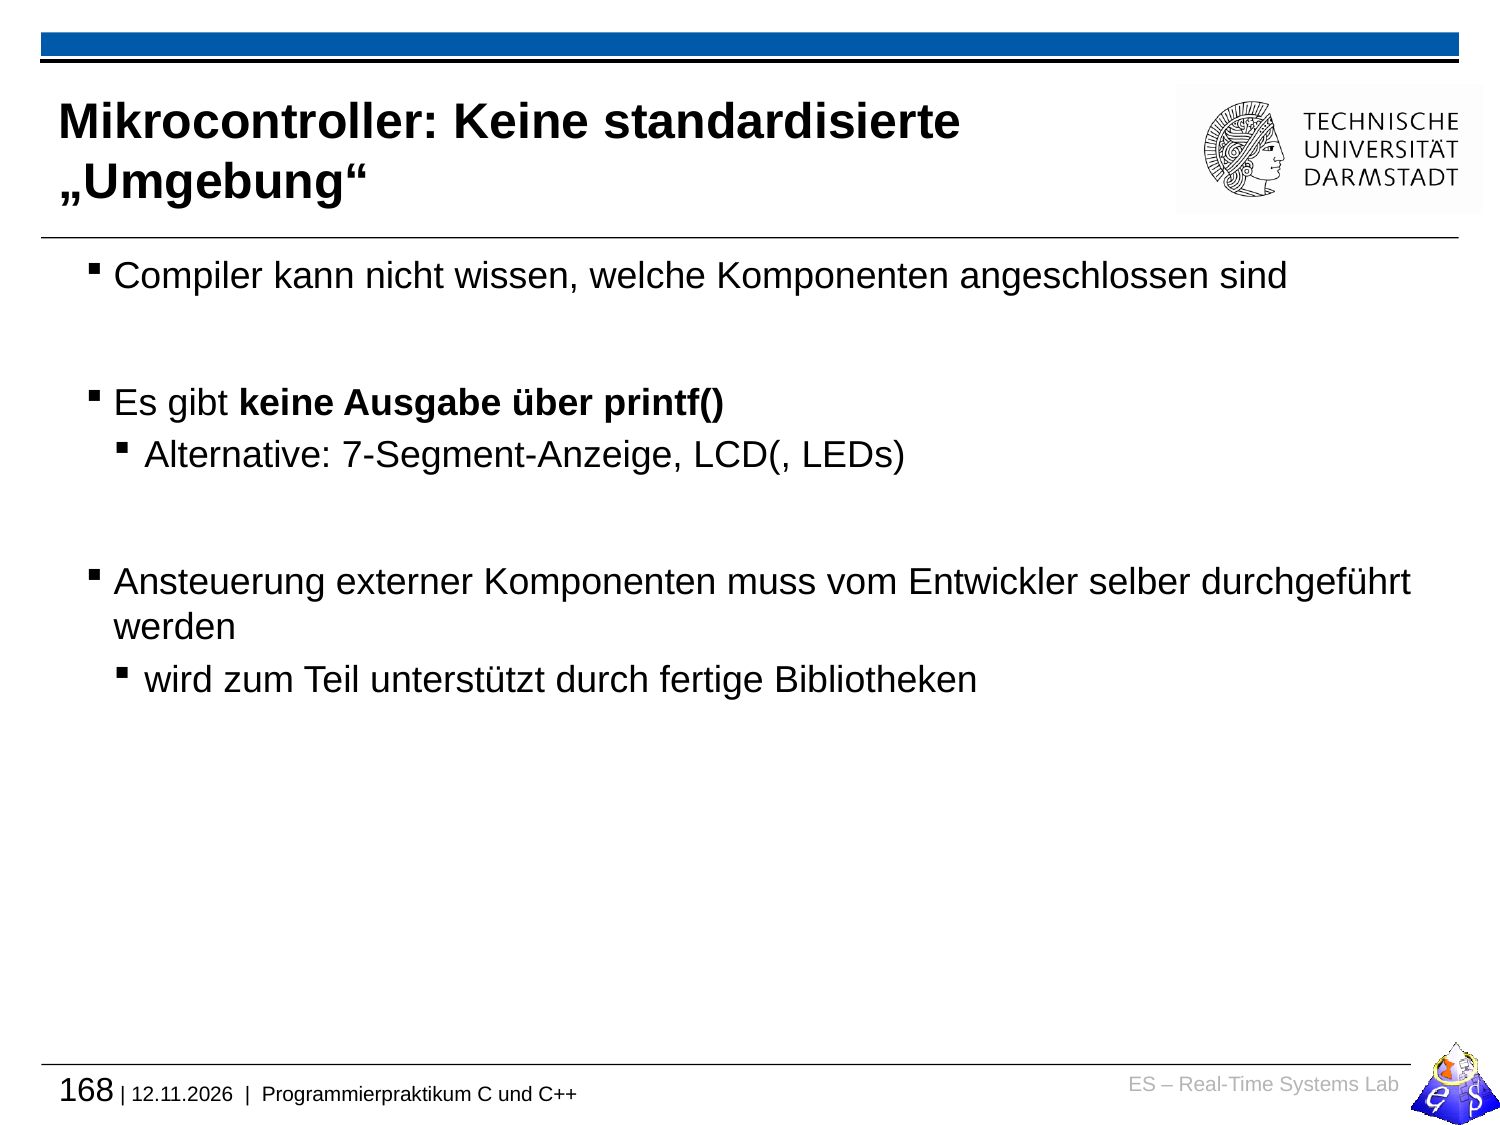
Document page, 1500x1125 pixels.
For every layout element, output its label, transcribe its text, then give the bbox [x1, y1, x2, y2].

picture [1411, 1041, 1500, 1125]
list Compiler kann nicht wissen, welche Komponenten angeschlossen sind Es gibt keine Ausgabe über printf() Alternative: 7-Segment-Anzeige, LCD(, LEDs) Ansteuerung externer Komponenten muss vom Entwickler selber durchgeführt werden wird zum Teil unterstützt durch fertige Bibliotheken [41, 243, 1459, 1059]
picture [1187, 84, 1483, 214]
title Mikrocontroller: Keine standardisierte „Umgebung“ [58, 80, 1187, 218]
